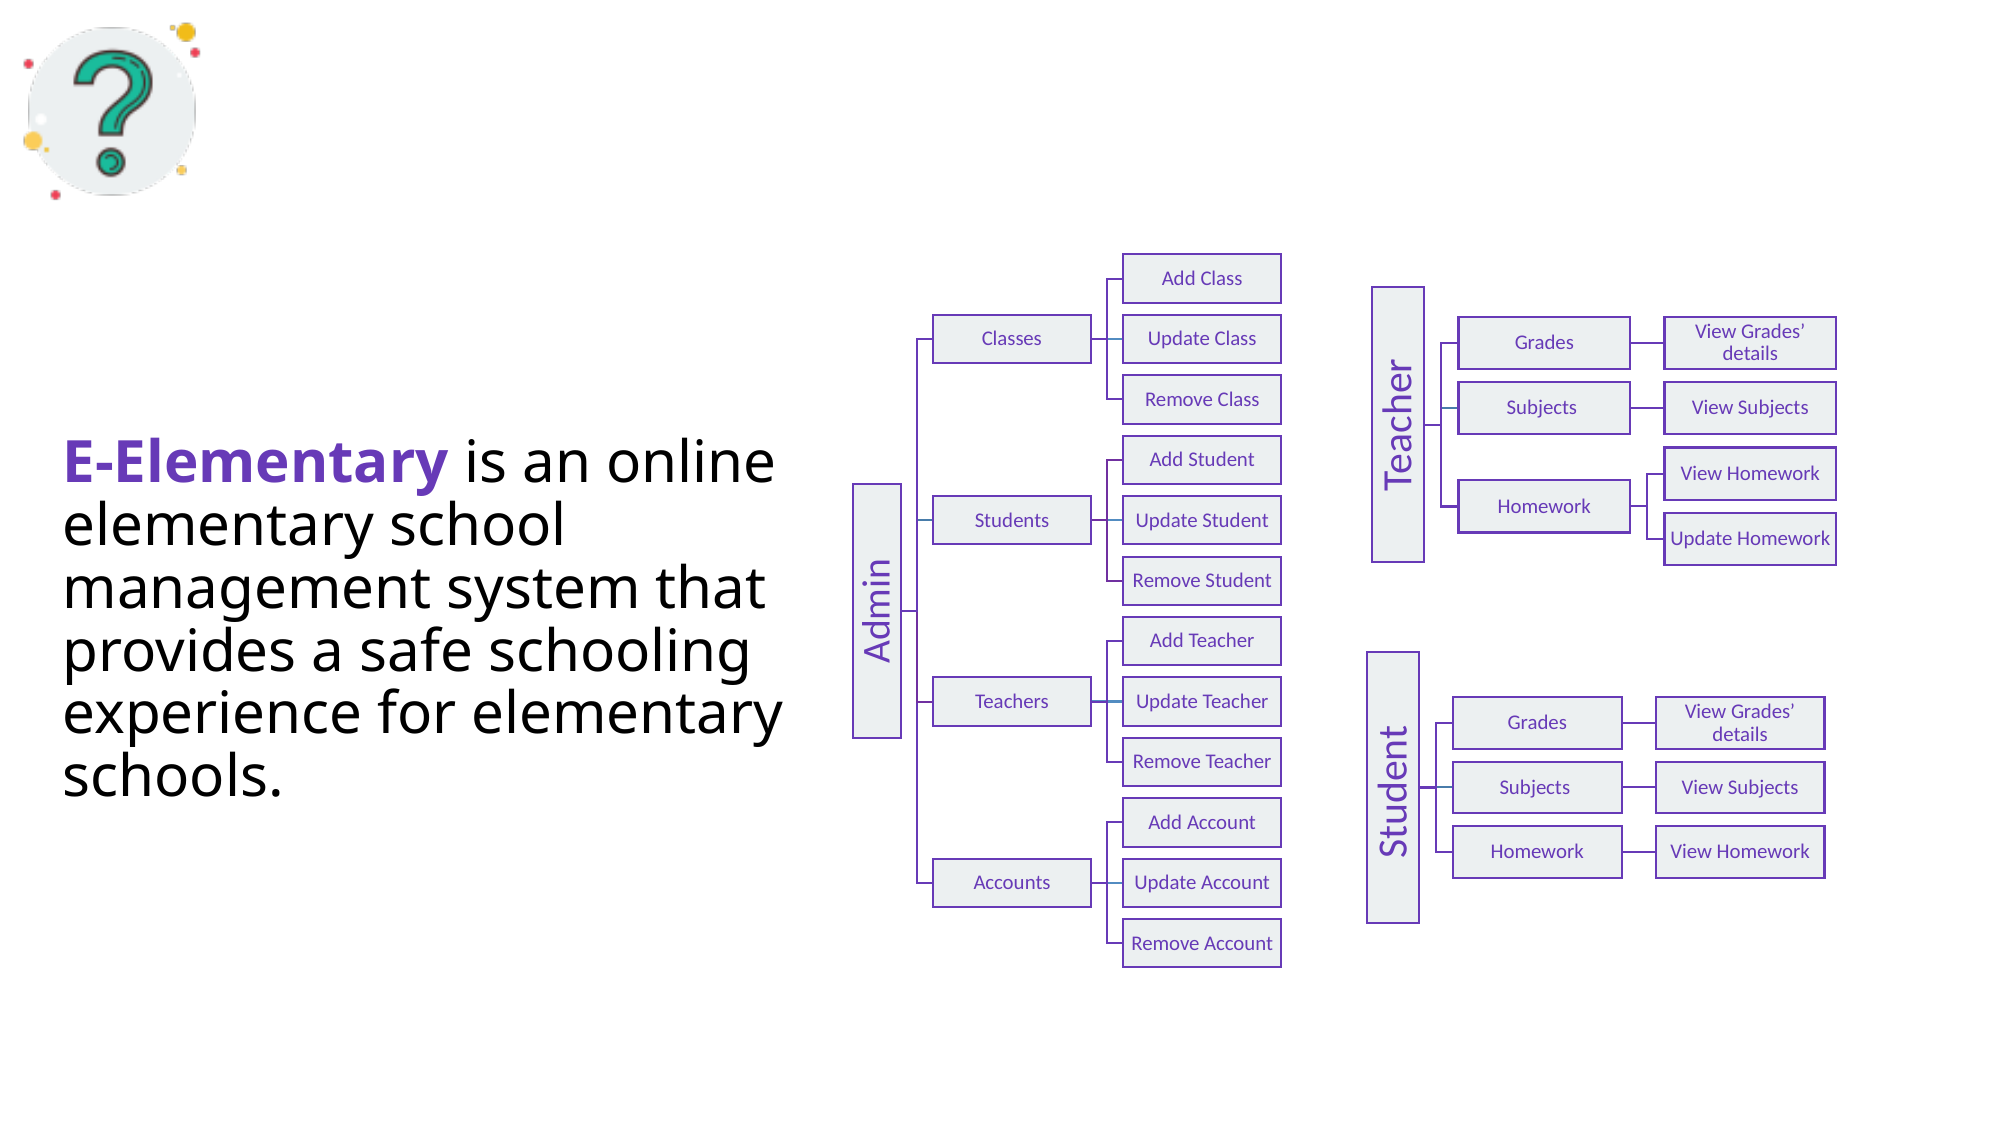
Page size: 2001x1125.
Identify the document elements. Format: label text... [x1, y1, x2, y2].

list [1367, 556, 1826, 1019]
picture [0, 0, 225, 225]
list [642, 253, 1371, 968]
text_box E-Elementary is an online elementary school management system that provides a safe schooling experience for elementary schools. [47, 405, 642, 837]
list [1371, 206, 1837, 646]
